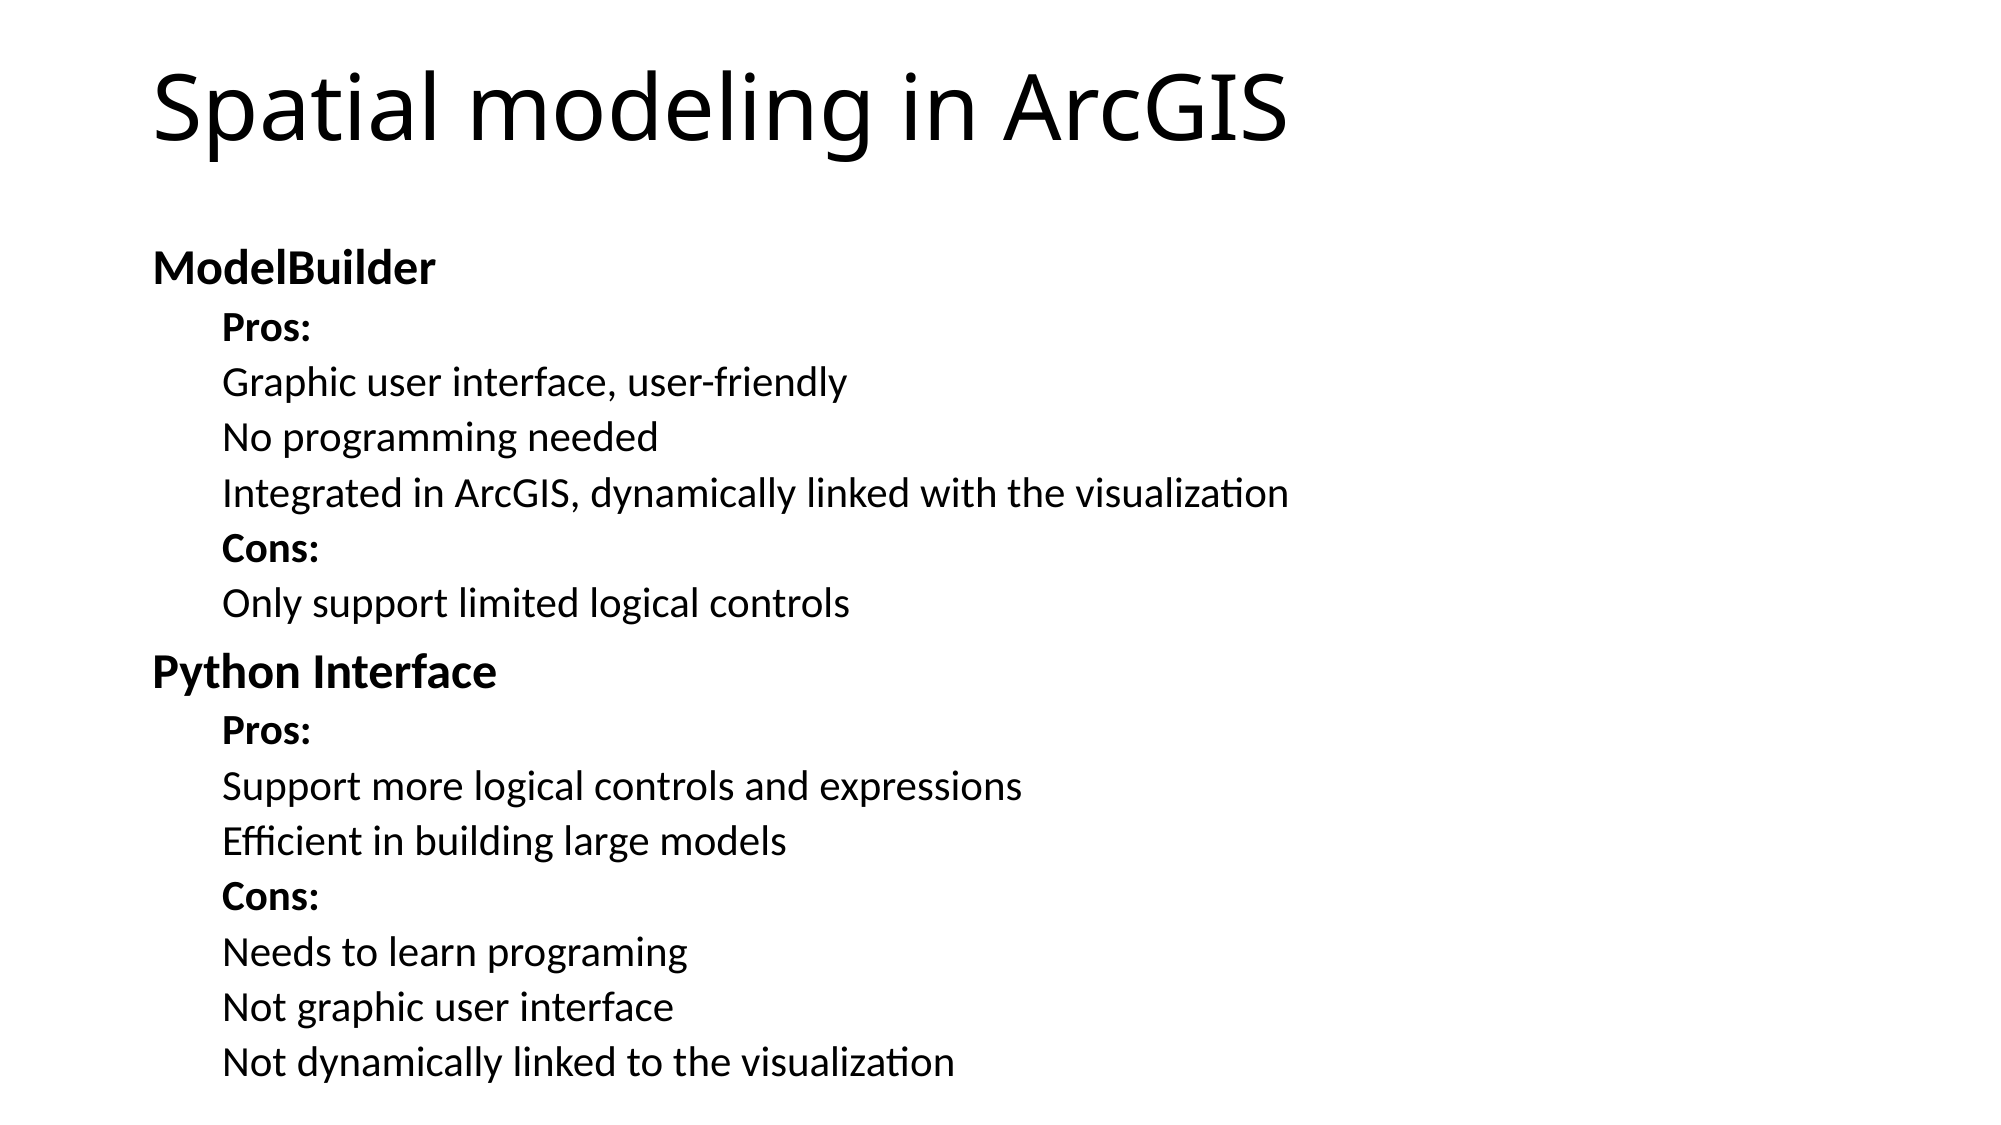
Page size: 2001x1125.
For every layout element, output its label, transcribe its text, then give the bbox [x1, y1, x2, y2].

list ModelBuilder Pros: Graphic user interface, user-friendly No programming needed Integrated in ArcGIS, dynamically linked with the visualization Cons: Only support limited logical controls Python Interface Pros: Support more logical controls and expressions Efficient in building large models Cons: Needs to learn programing Not graphic user interface Not dynamically linked to the visualization [137, 156, 1956, 1102]
title Spatial modeling in ArcGIS [137, 2, 1863, 156]
